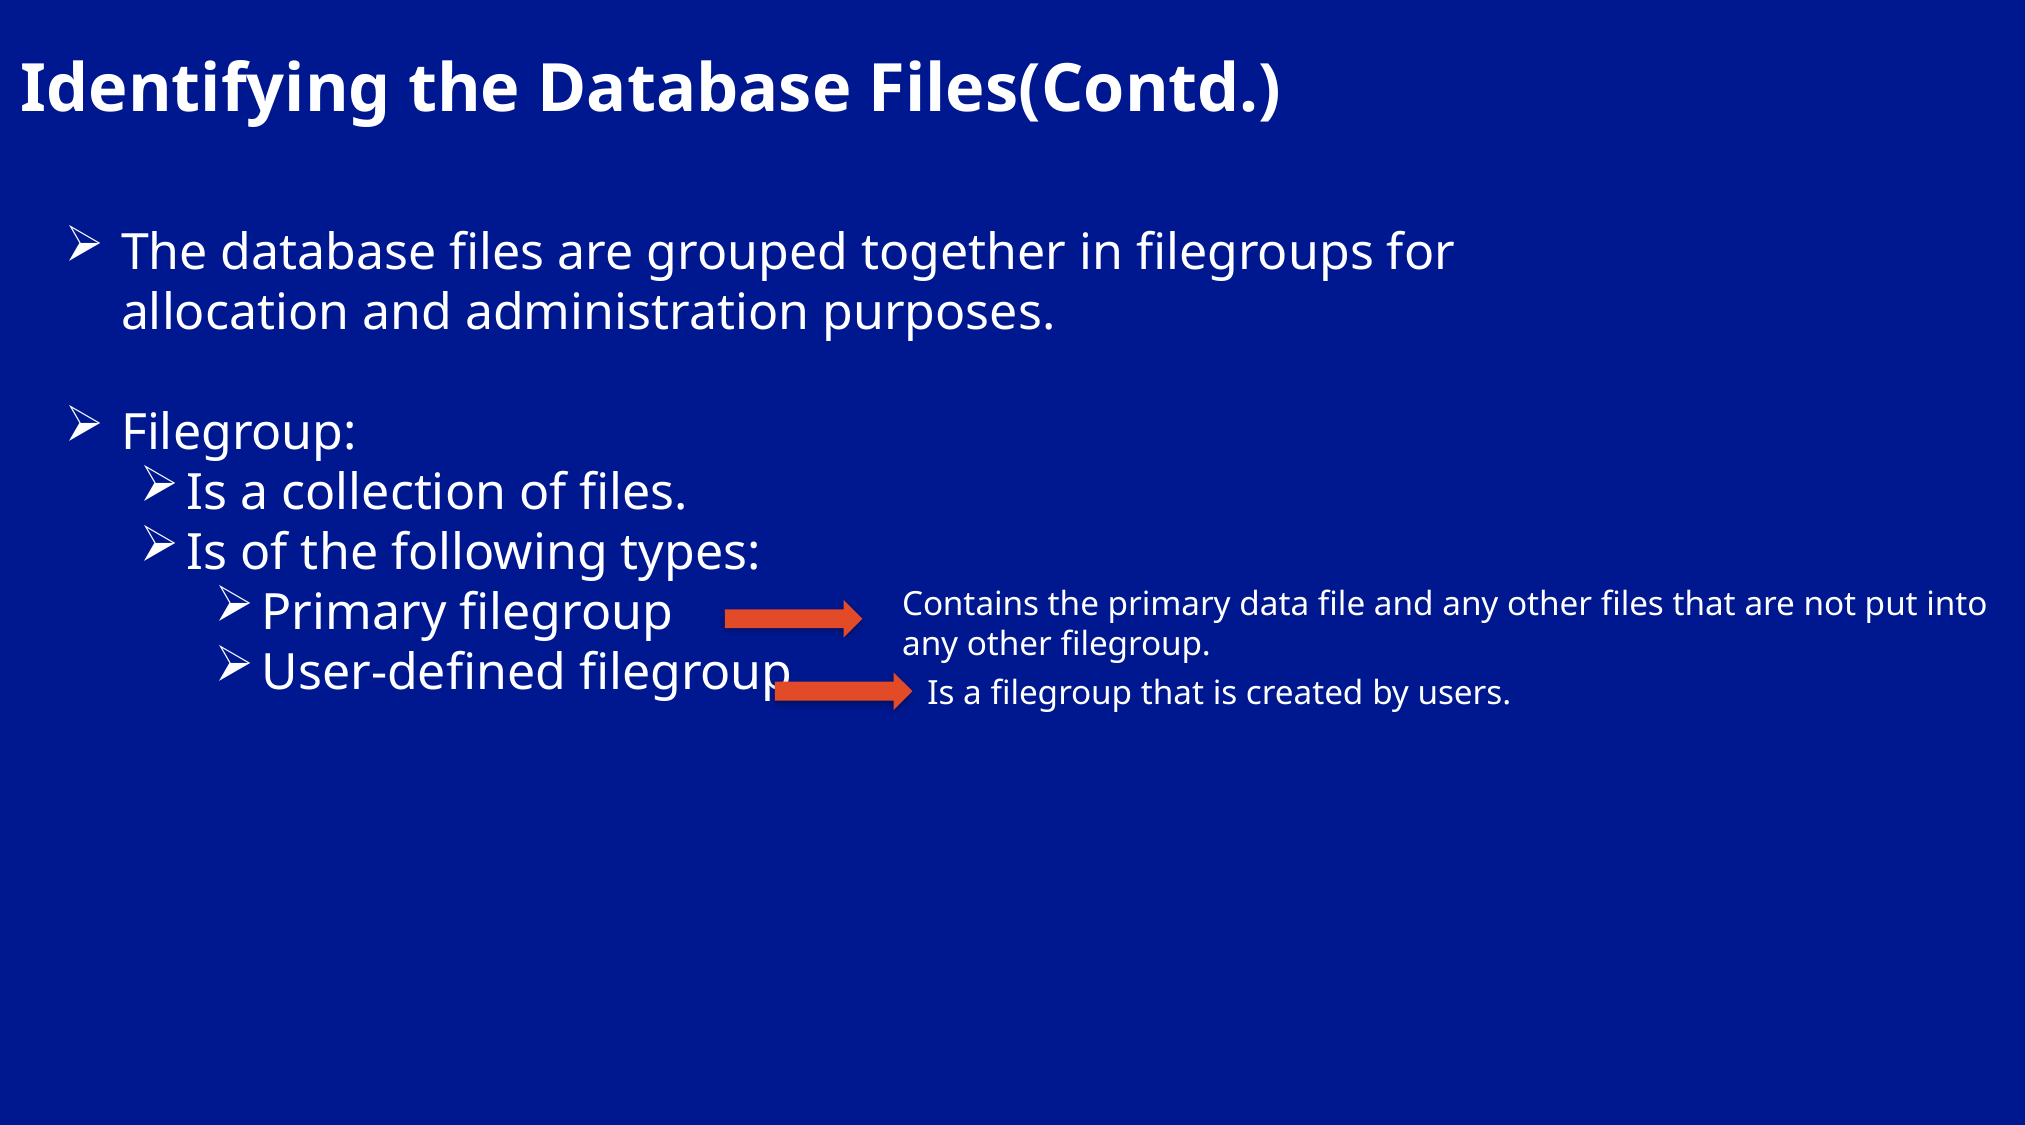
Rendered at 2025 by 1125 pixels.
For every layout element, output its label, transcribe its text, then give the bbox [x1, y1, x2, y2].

text_box The database files are grouped together in filegroups for allocation and administration purposes. Filegroup: Is a collection of files. Is of the following types: Primary filegroup User-defined filegroup [50, 212, 1675, 708]
text_box [724, 599, 863, 639]
text_box [774, 671, 913, 711]
text_box Identifying the Database Files(Contd.) [5, 37, 1947, 133]
text_box Is a filegroup that is created by users. [912, 663, 1924, 719]
text_box Contains the primary data file and any other files that are not put into any other filegroup. [887, 574, 2025, 670]
